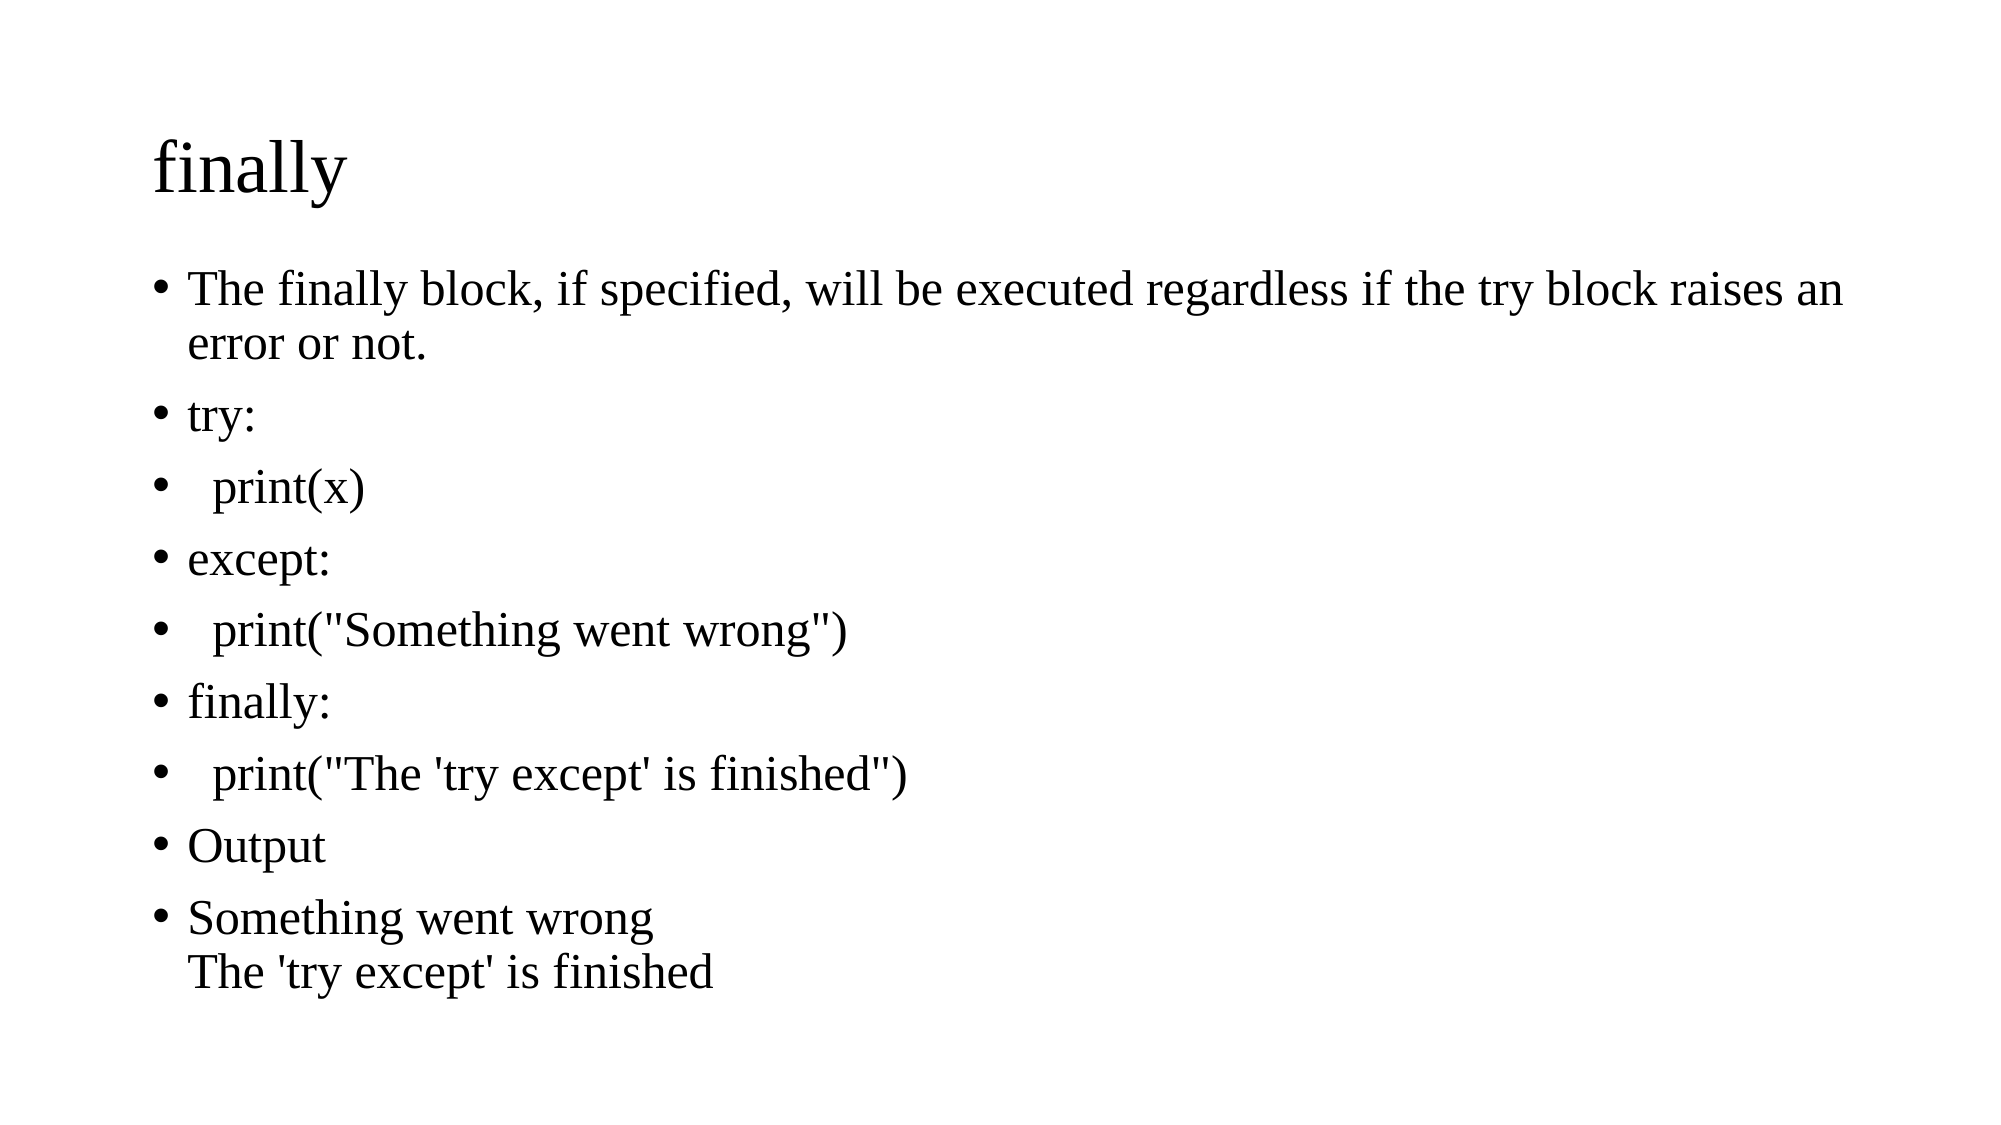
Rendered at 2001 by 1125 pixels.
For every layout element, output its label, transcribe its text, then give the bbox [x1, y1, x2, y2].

title finally [137, 59, 1863, 254]
list The finally block, if specified, will be executed regardless if the try block raises an error or not. try: print(x) except: print("Something went wrong") finally: print("The 'try except' is finished") Output Something went wrong The 'try except' is finished [137, 254, 1863, 1014]
